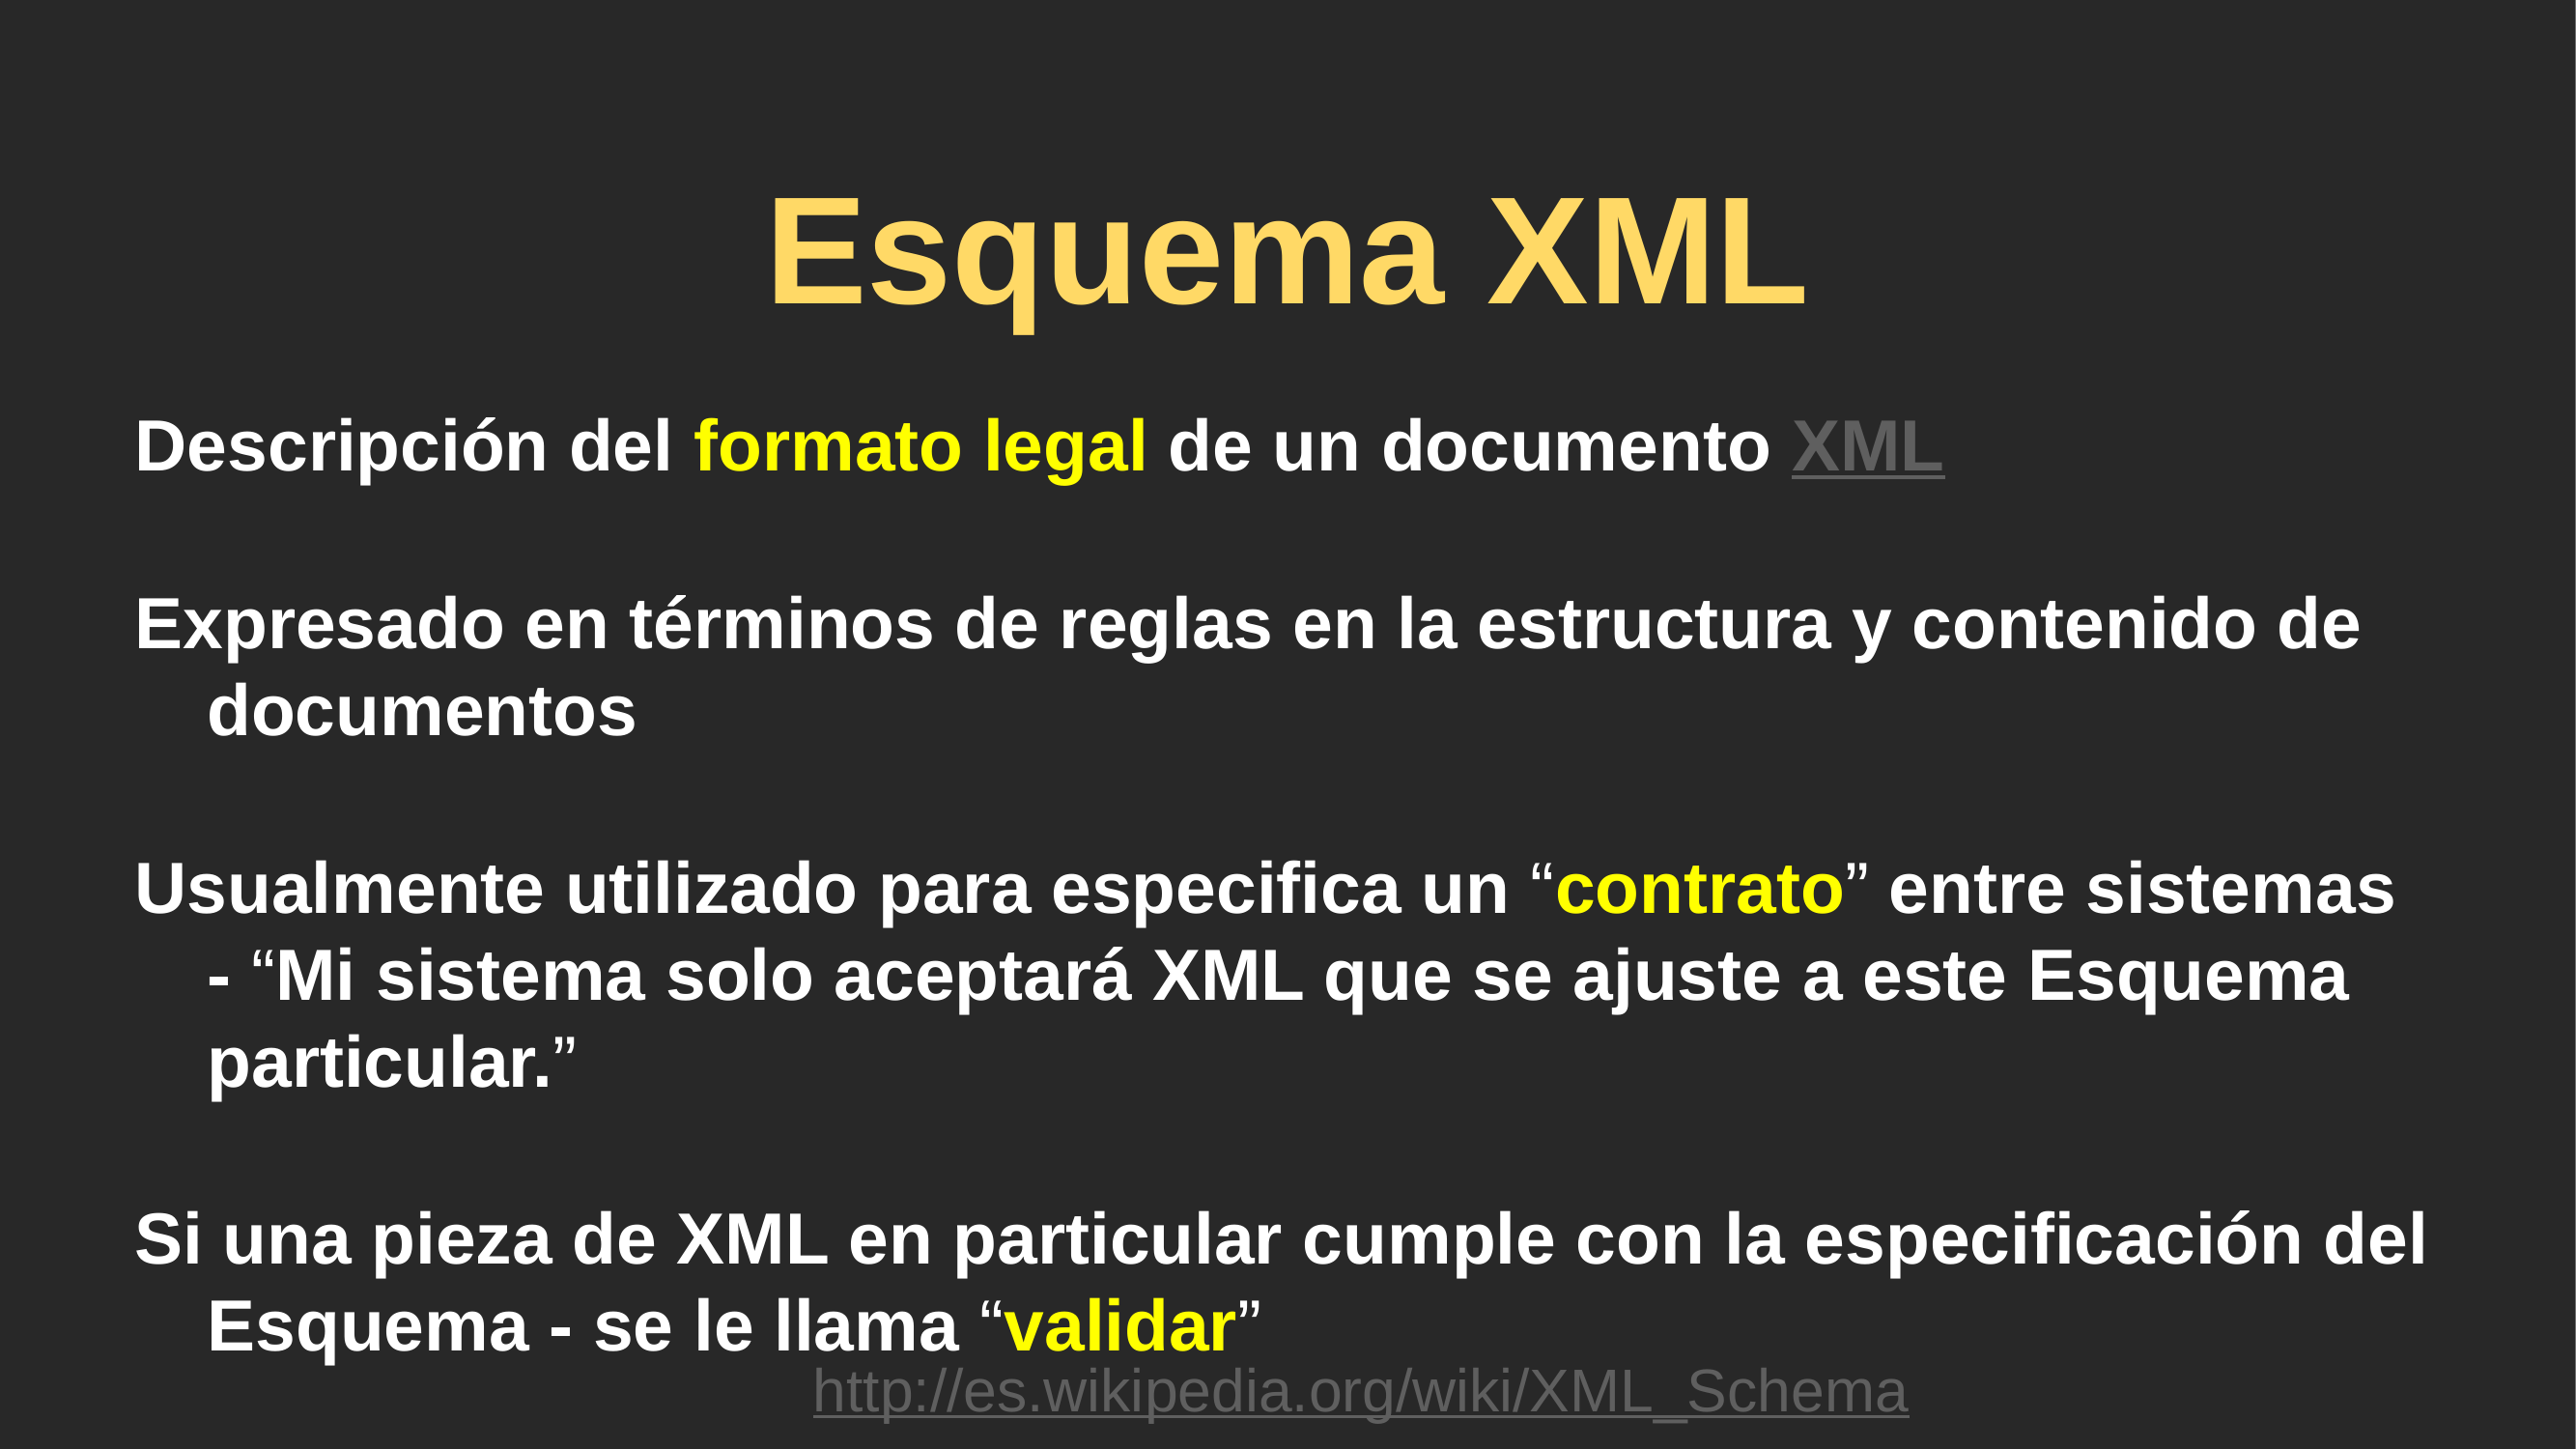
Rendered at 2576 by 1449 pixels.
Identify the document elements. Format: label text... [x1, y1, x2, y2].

text_box http://es.wikipedia.org/wiki/XML_Schema [665, 1338, 2057, 1437]
title Esquema XML [99, 143, 2476, 342]
list Descripción del formato legal de un documento XML Expresado en términos de reglas en la estructura y contenido de documentos Usualmente utilizado para especifica un “contrato” entre sistemas - “Mi sistema solo aceptará XML que se ajuste a este Esquema particular.” Si una pieza de XML en particular cumple con la especificación del Esquema - se le llama “validar” [128, 392, 2448, 1328]
